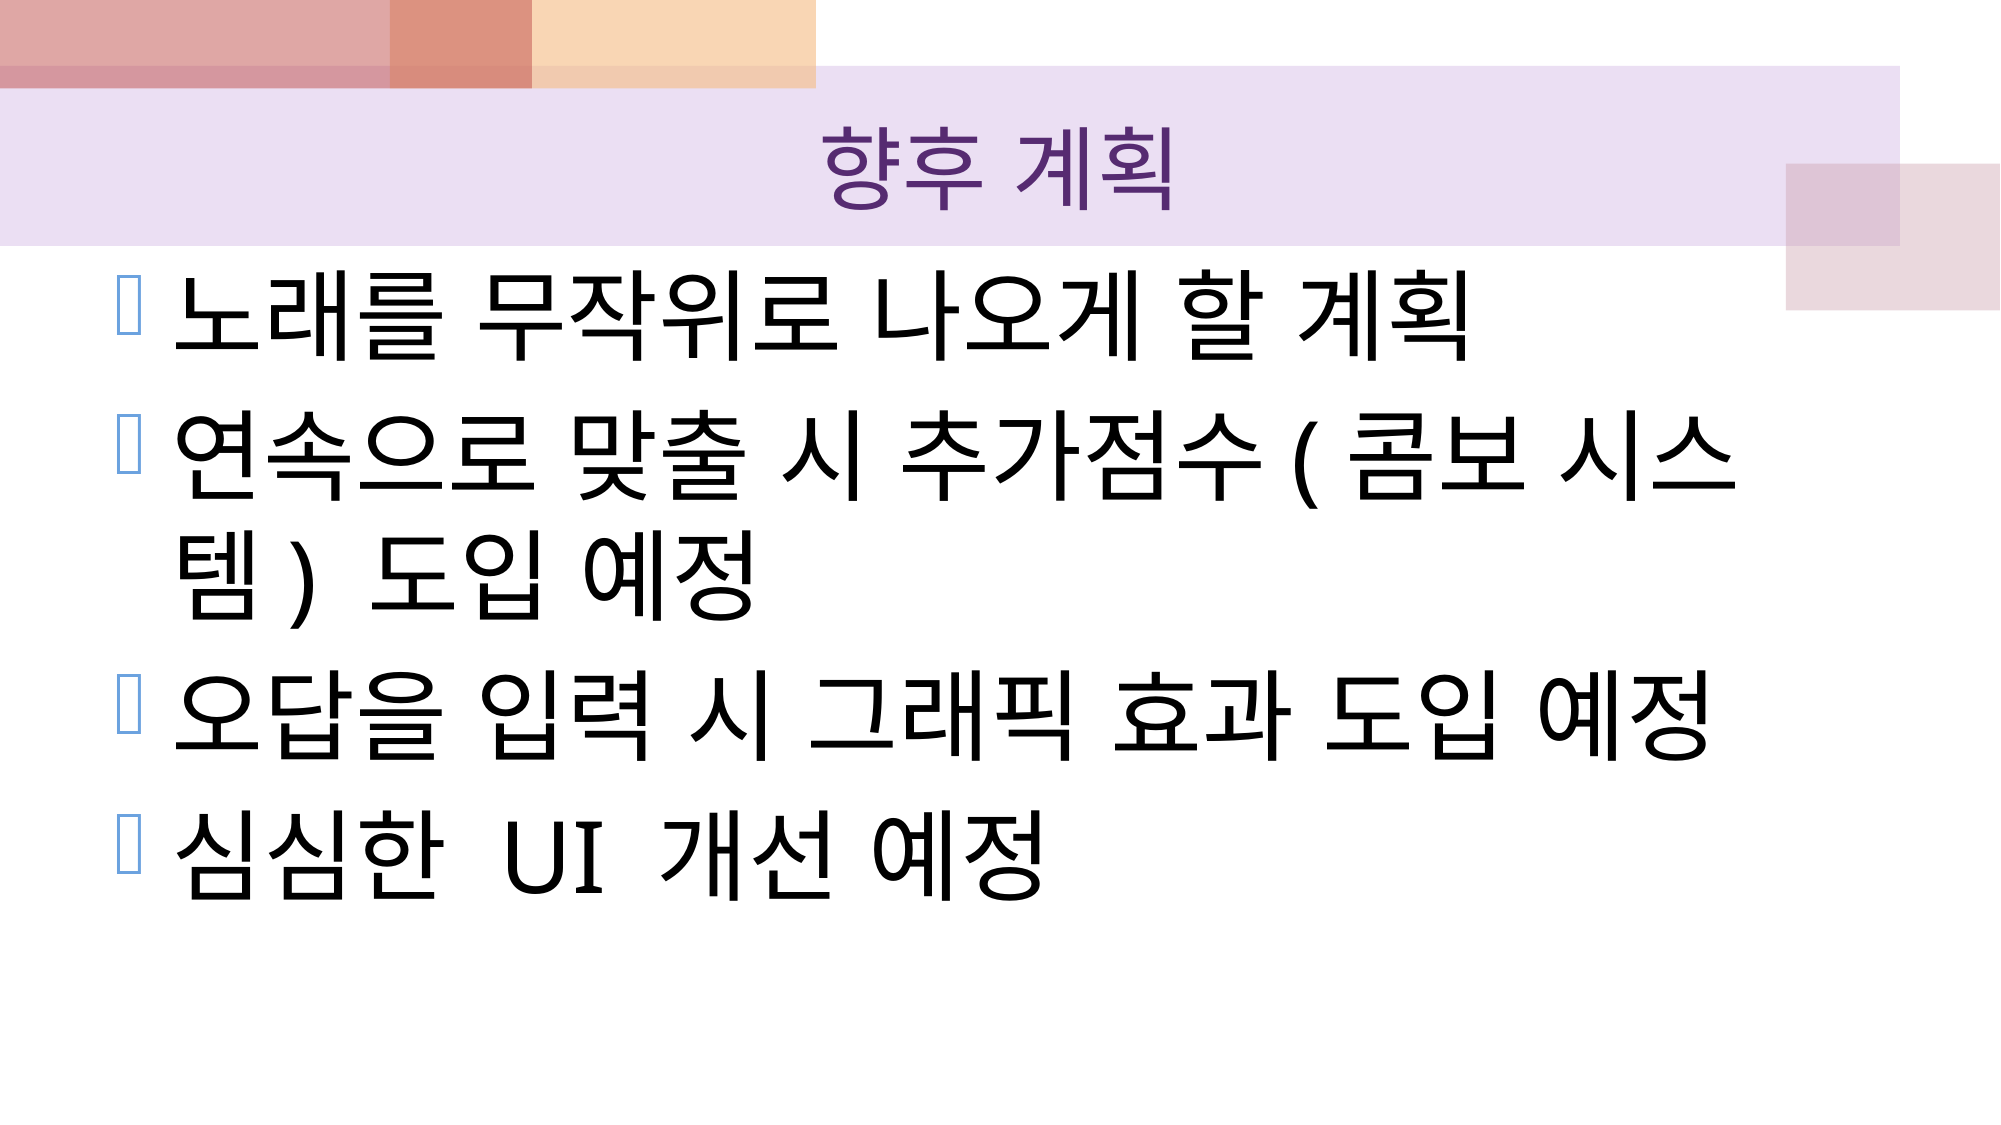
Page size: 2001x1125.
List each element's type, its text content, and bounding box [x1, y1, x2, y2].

list 노래를 무작위로 나오게 할 계획 연속으로 맞출 시 추가점수(콤보 시스템) 도입 예정 오답을 입력 시 그래픽 효과 도입 예정 심심한 UI 개선 예정 [99, 246, 1900, 989]
title 향후 계획 [99, 88, 1900, 246]
